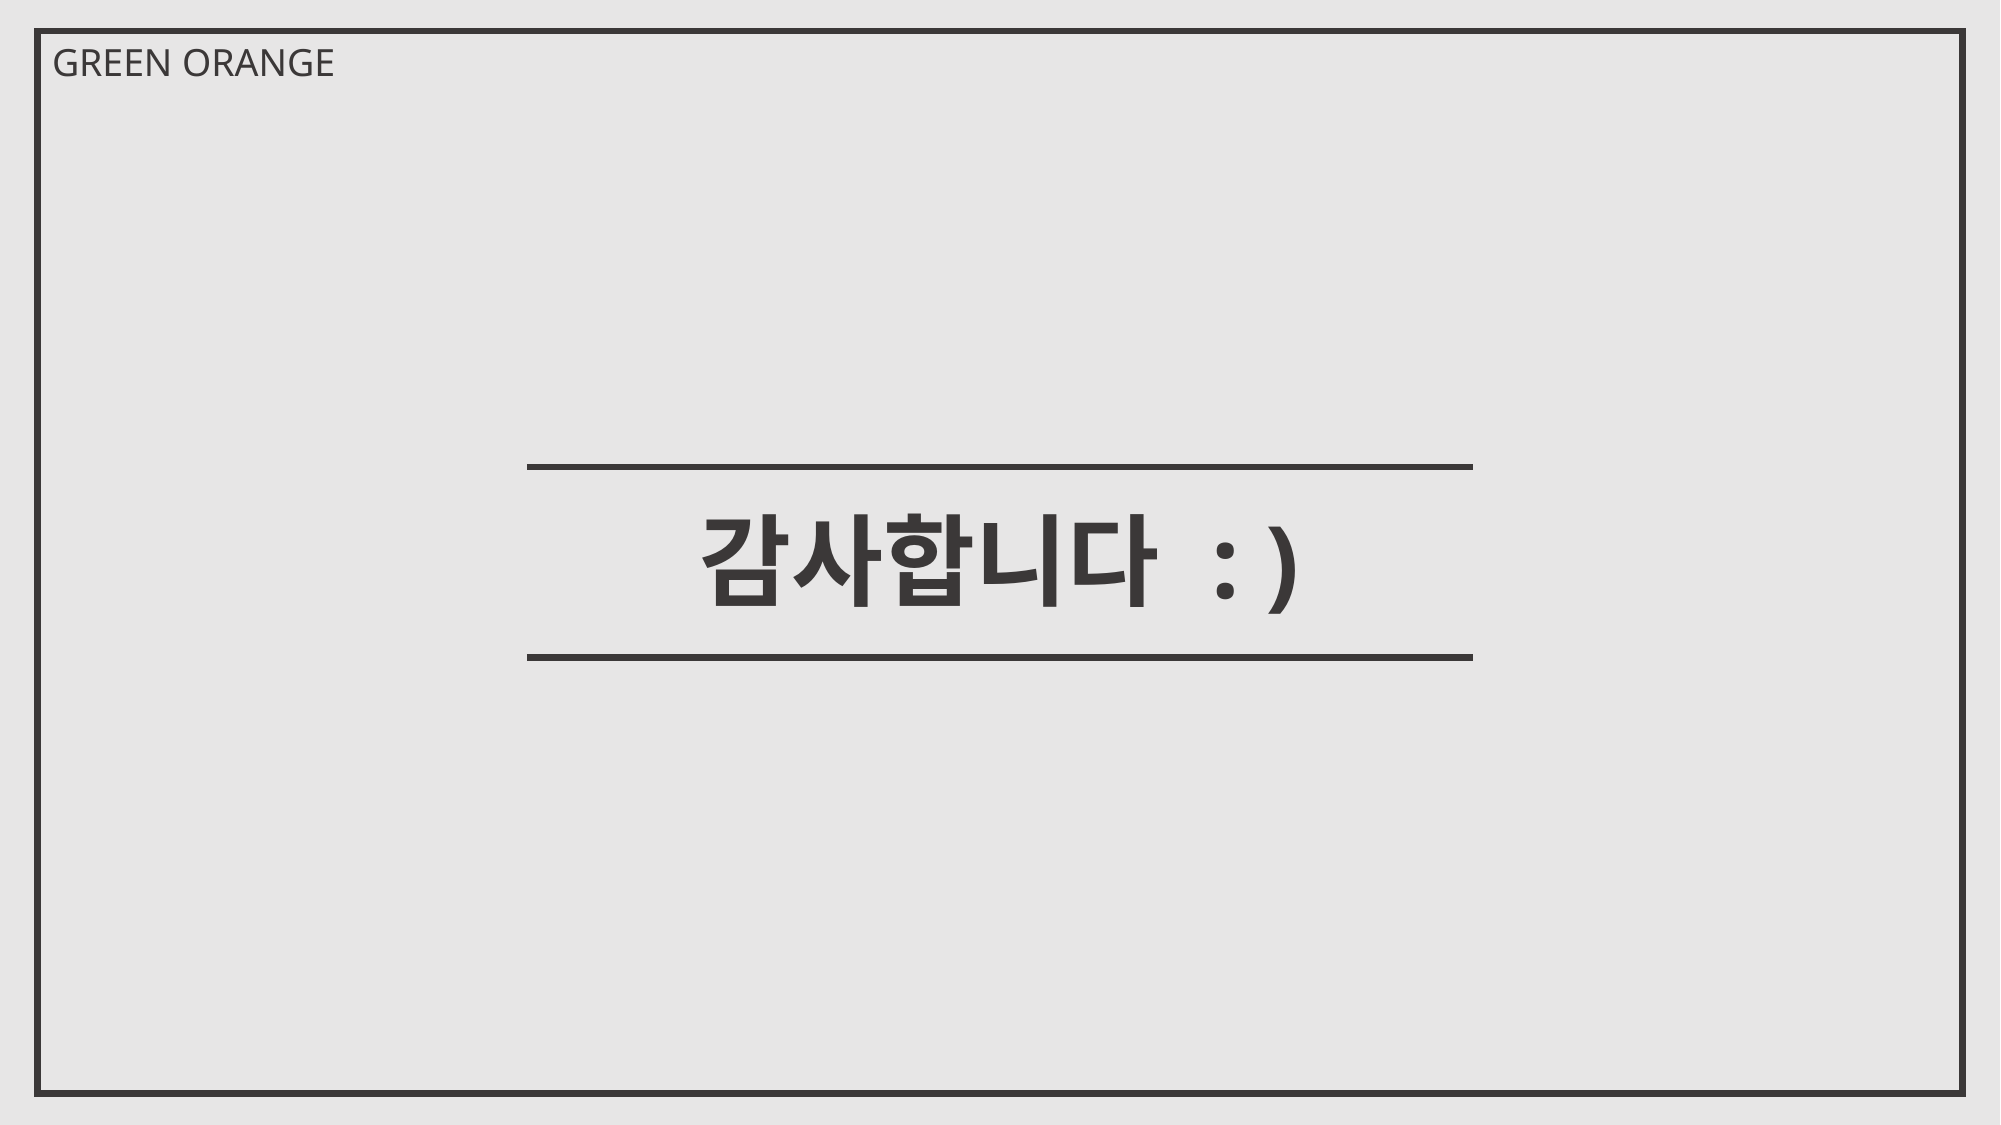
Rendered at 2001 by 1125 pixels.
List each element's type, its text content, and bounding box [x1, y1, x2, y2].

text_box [526, 467, 1474, 658]
text_box GREEN ORANGE [37, 31, 517, 91]
text_box [36, 30, 1964, 1095]
